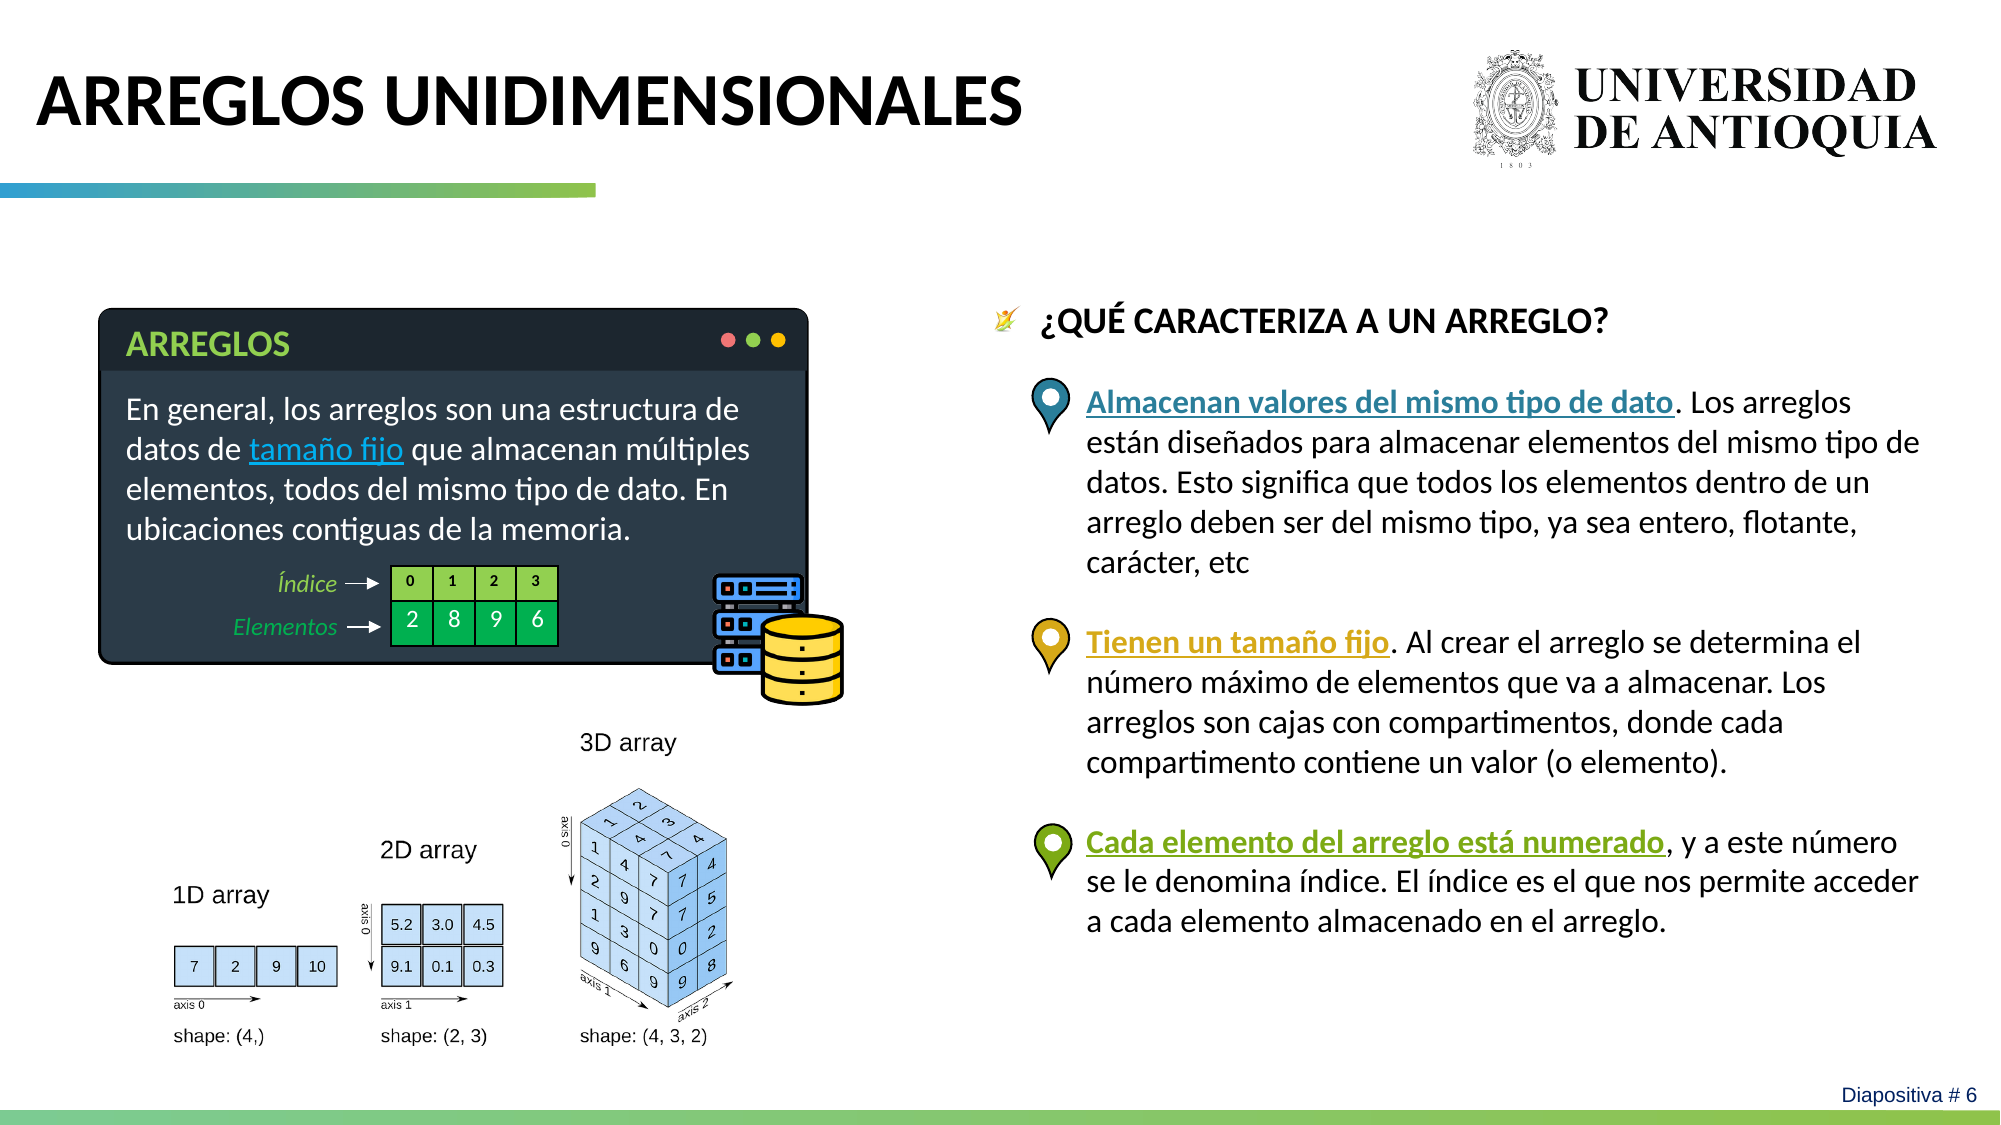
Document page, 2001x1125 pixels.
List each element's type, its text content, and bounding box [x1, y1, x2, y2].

title Arreglos Unidimensionales [21, 0, 1436, 203]
text_box Arreglos [111, 311, 649, 372]
picture [994, 305, 1021, 332]
picture [174, 733, 733, 1046]
table_header 1 [434, 567, 474, 600]
text_box [98, 372, 809, 665]
text_box En general, los arreglos son una estructura de datos de tamaño fijo que almacenan múltiples elementos, todos del mismo tipo de dato. En ubicaciones contiguas de la memoria. [111, 379, 771, 555]
picture [1473, 50, 1937, 168]
table_cell 9 [476, 602, 515, 645]
text_box [1033, 823, 1073, 881]
table_cell 6 [517, 602, 557, 645]
table_cell 2 [392, 602, 432, 645]
table_header 0 [392, 567, 432, 600]
picture [712, 573, 844, 706]
table_cell 8 [434, 602, 474, 645]
text_box Elementos [218, 603, 370, 649]
text_box Índice [262, 559, 360, 603]
text_box ¿Qué caracteriza a un arreglo? Almacenan valores del mismo tipo de dato. Los arreglos están diseñados para almacenar elementos del mismo tipo de datos. Esto significa que todos los elementos dentro de un arreglo deben ser del mismo tipo, ya sea entero, flotante, carácter, etc Tienen un tamaño fijo. Al crear el arreglo se determina el número máximo de elementos que va a almacenar. Los arreglos son cajas con compartimentos, donde cada compartimento contiene un valor (o elemento). Cada elemento del arreglo está numerado, y a este número se le denomina índice. El índice es el que nos permite acceder a cada elemento almacenado en el arreglo. [979, 288, 1947, 1074]
table_header 3 [517, 567, 557, 600]
text_box [98, 308, 809, 372]
table_header 2 [476, 567, 515, 600]
text_box [1040, 627, 1061, 648]
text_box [720, 332, 786, 348]
text_box [1043, 832, 1064, 853]
text_box [1031, 377, 1071, 436]
text_box [1040, 387, 1061, 408]
text_box [1031, 617, 1071, 676]
